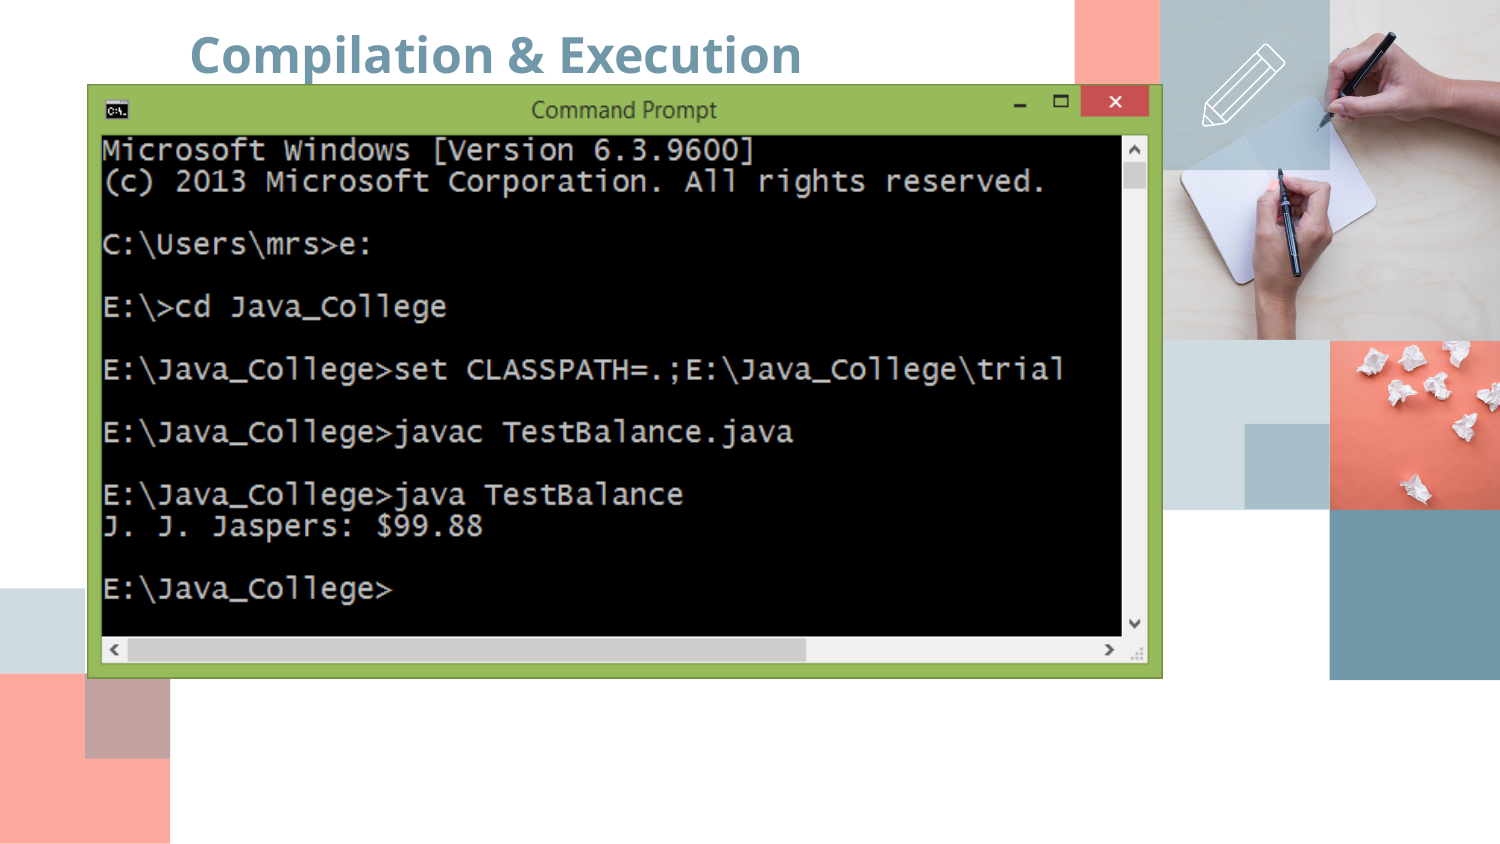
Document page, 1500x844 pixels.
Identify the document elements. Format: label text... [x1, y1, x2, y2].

title Compilation & Execution [174, 0, 1113, 82]
picture [87, 0, 1500, 679]
